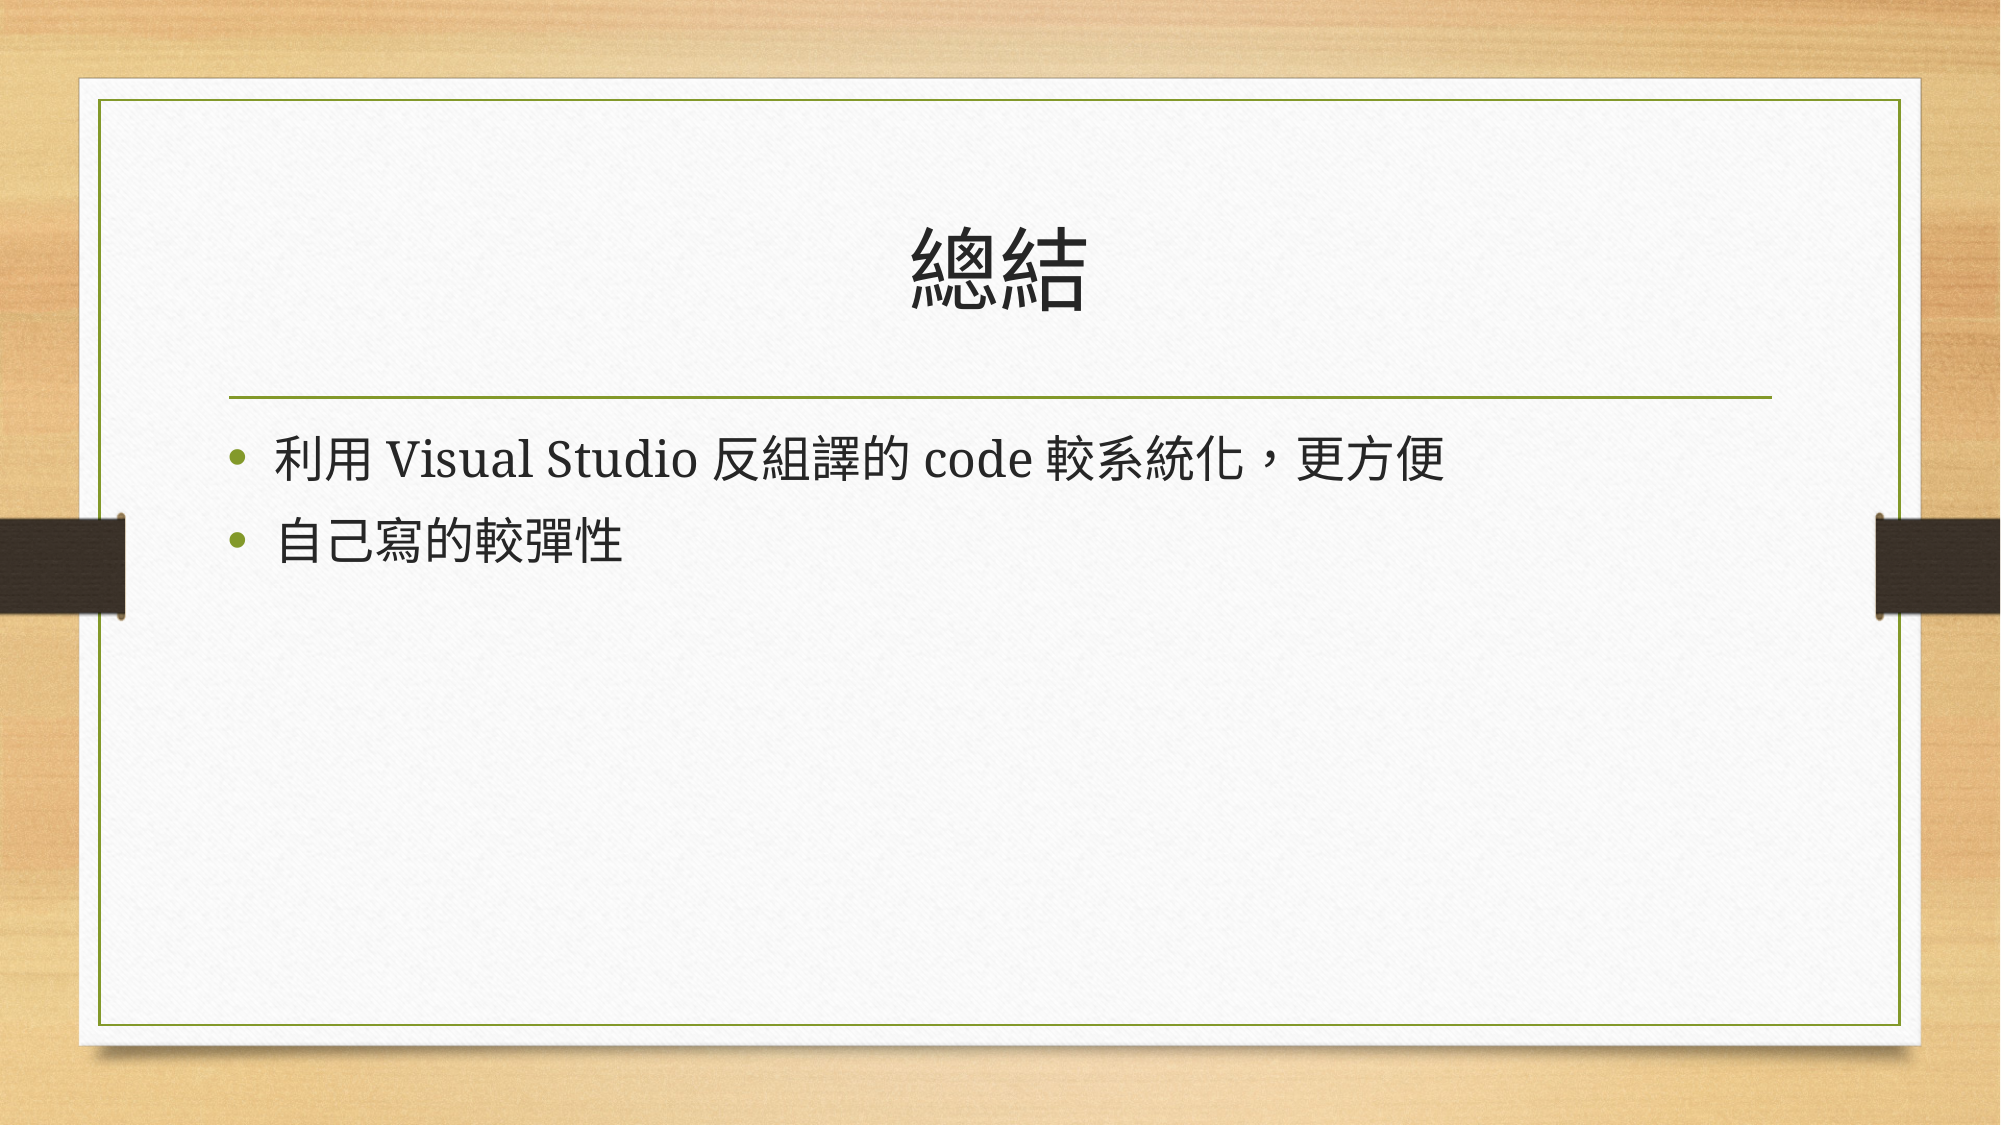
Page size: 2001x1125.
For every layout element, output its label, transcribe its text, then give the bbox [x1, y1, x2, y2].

list 利用Visual Studio反組譯的code較系統化，更方便 自己寫的較彈性 [212, 419, 1788, 964]
picture [0, 0, 2001, 1125]
title 總結 [212, 161, 1788, 375]
